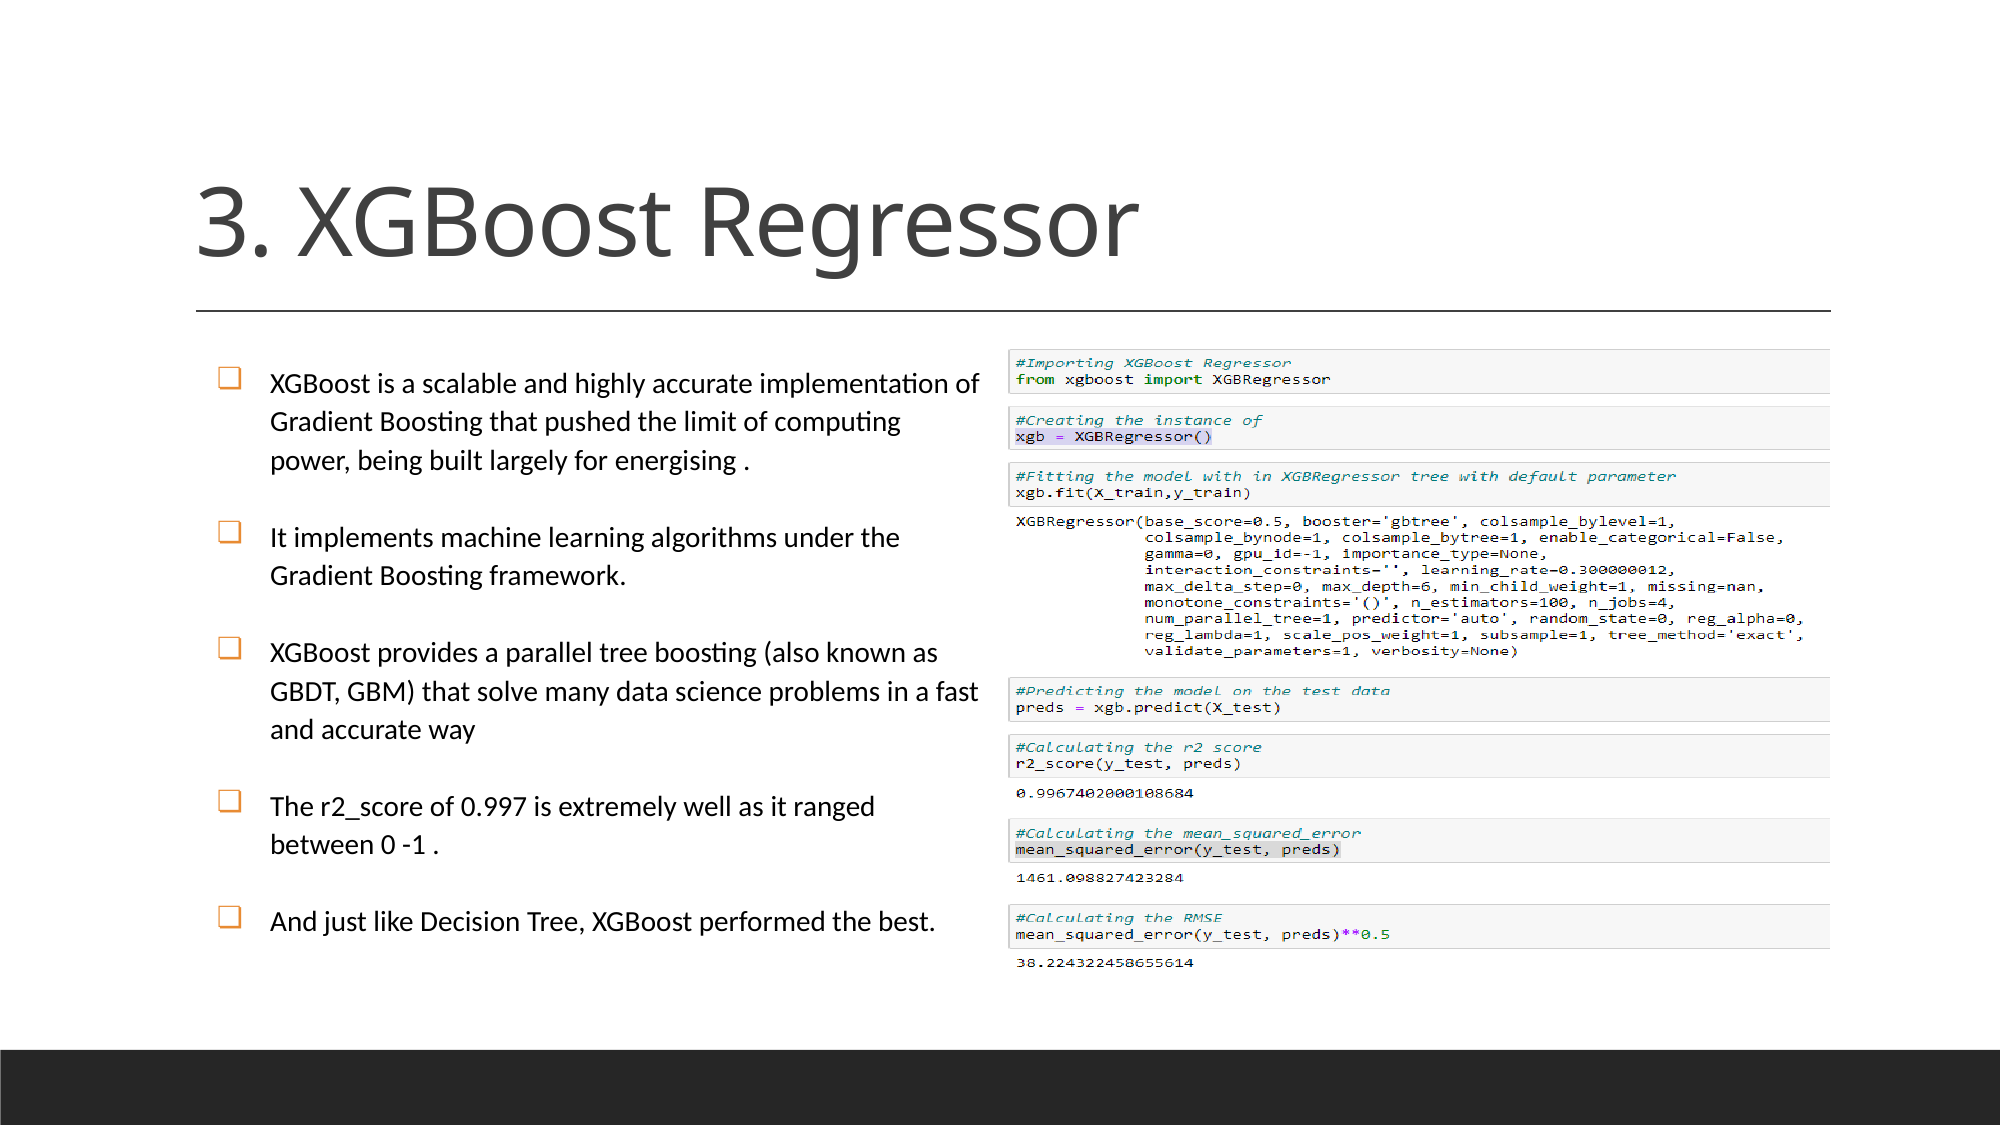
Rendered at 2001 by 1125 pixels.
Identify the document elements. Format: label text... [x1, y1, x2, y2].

picture [1004, 345, 1831, 983]
title 3. XGBoost Regressor [180, 47, 1830, 285]
list XGBoost is a scalable and highly accurate implementation of Gradient Boosting that pushed the limit of computing power, being built largely for energising . It implements machine learning algorithms under the Gradient Boosting framework. XGBoost provides a parallel tree boosting (also known as GBDT, GBM) that solve many data science problems in a fast and accurate way The r2_score of 0.997 is extremely well as it ranged between 0 -1 . And just like Decision Tree, XGBoost performed the best. [179, 345, 1000, 1030]
